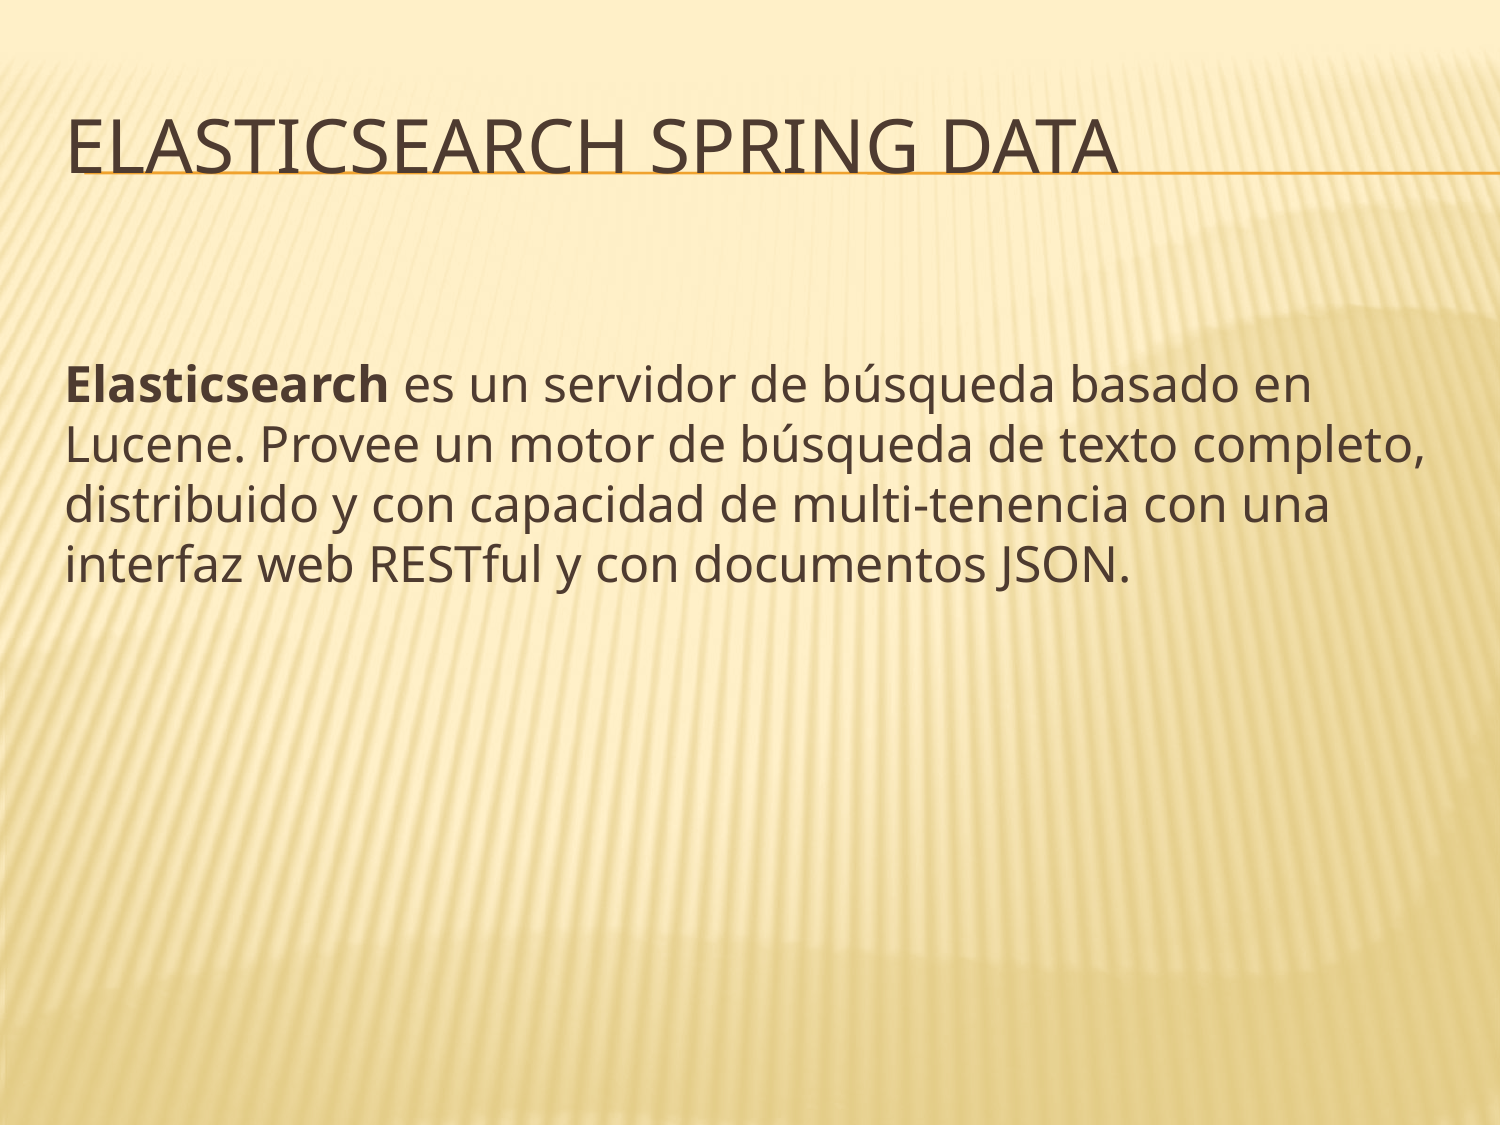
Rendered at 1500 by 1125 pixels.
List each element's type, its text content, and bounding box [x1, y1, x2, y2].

title ELASTICSEARCH SPRING DATA [50, 75, 1475, 213]
list Elasticsearch es un servidor de búsqueda basado en Lucene. Provee un motor de búsqueda de texto completo, distribuido y con capacidad de multi-tenencia con una interfaz web RESTful y con documentos JSON. [50, 254, 1475, 998]
